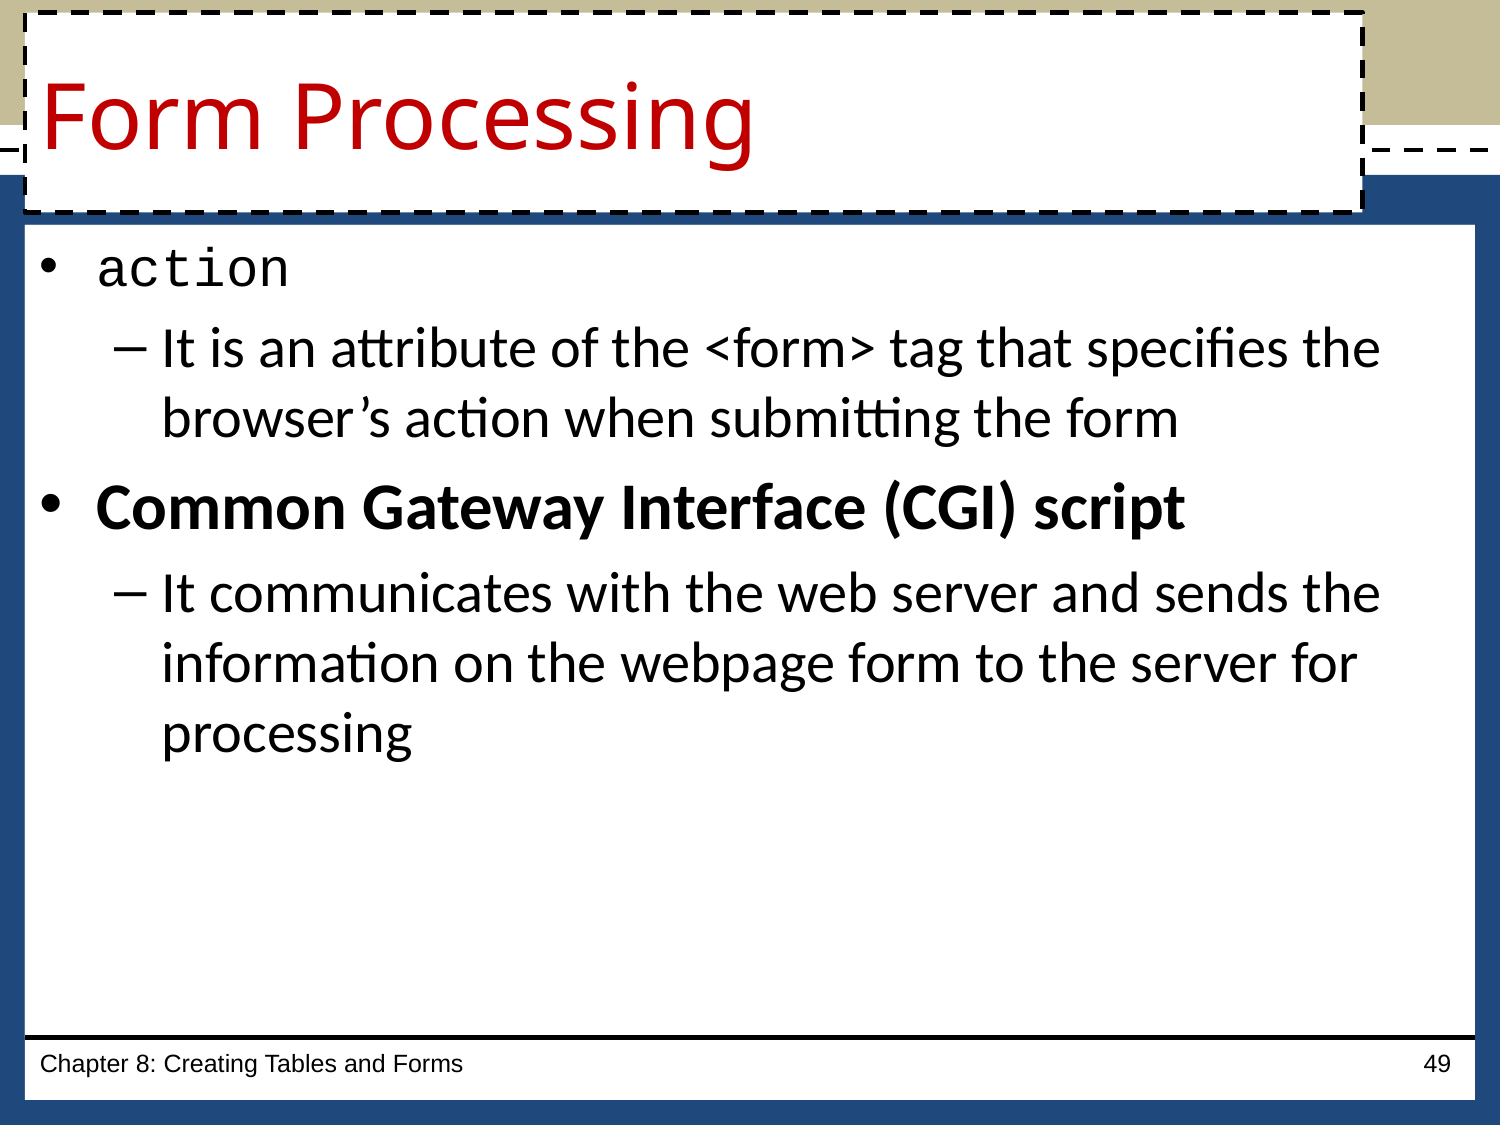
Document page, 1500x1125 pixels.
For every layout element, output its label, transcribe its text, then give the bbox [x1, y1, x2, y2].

list action It is an attribute of the <form> tag that specifies the browser’s action when submitting the form Common Gateway Interface (CGI) script It communicates with the web server and sends the information on the webpage form to the server for processing [24, 224, 1475, 1024]
footer Chapter 8: Creating Tables and Forms [24, 1040, 1400, 1100]
title Form Processing [23, 10, 1365, 215]
slide_number 49 [1400, 1040, 1475, 1100]
